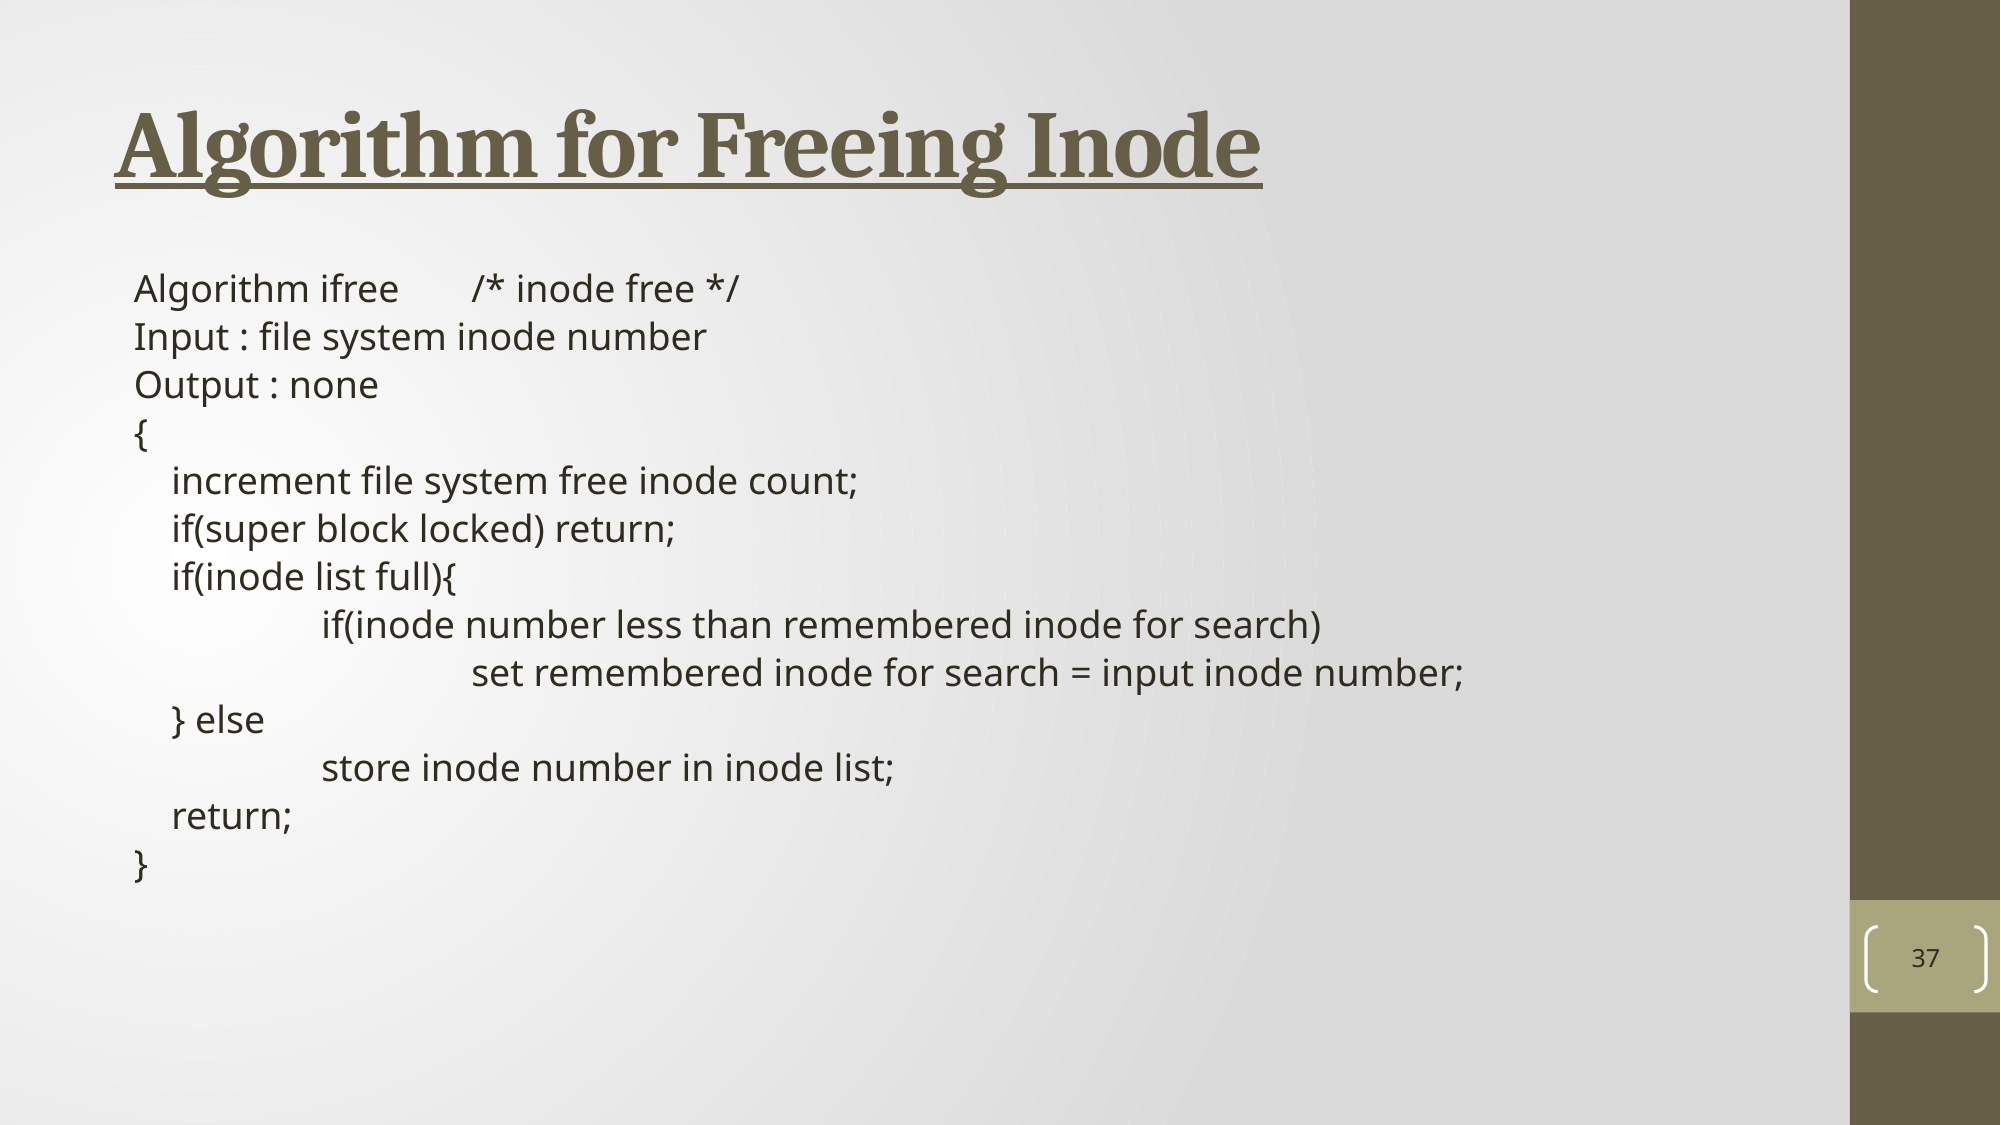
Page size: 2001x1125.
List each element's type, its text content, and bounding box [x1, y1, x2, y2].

slide_number 37 [1864, 925, 1988, 994]
title Algorithm for Freeing Inode [99, 45, 1767, 233]
list Algorithm ifree /* inode free */ Input : file system inode number Output : none { increment file system free inode count; if(super block locked) return; if(inode list full){ if(inode number less than remembered inode for search) set remembered inode for search = input inode number; } else store inode number in inode list; return; } [99, 262, 1767, 1050]
